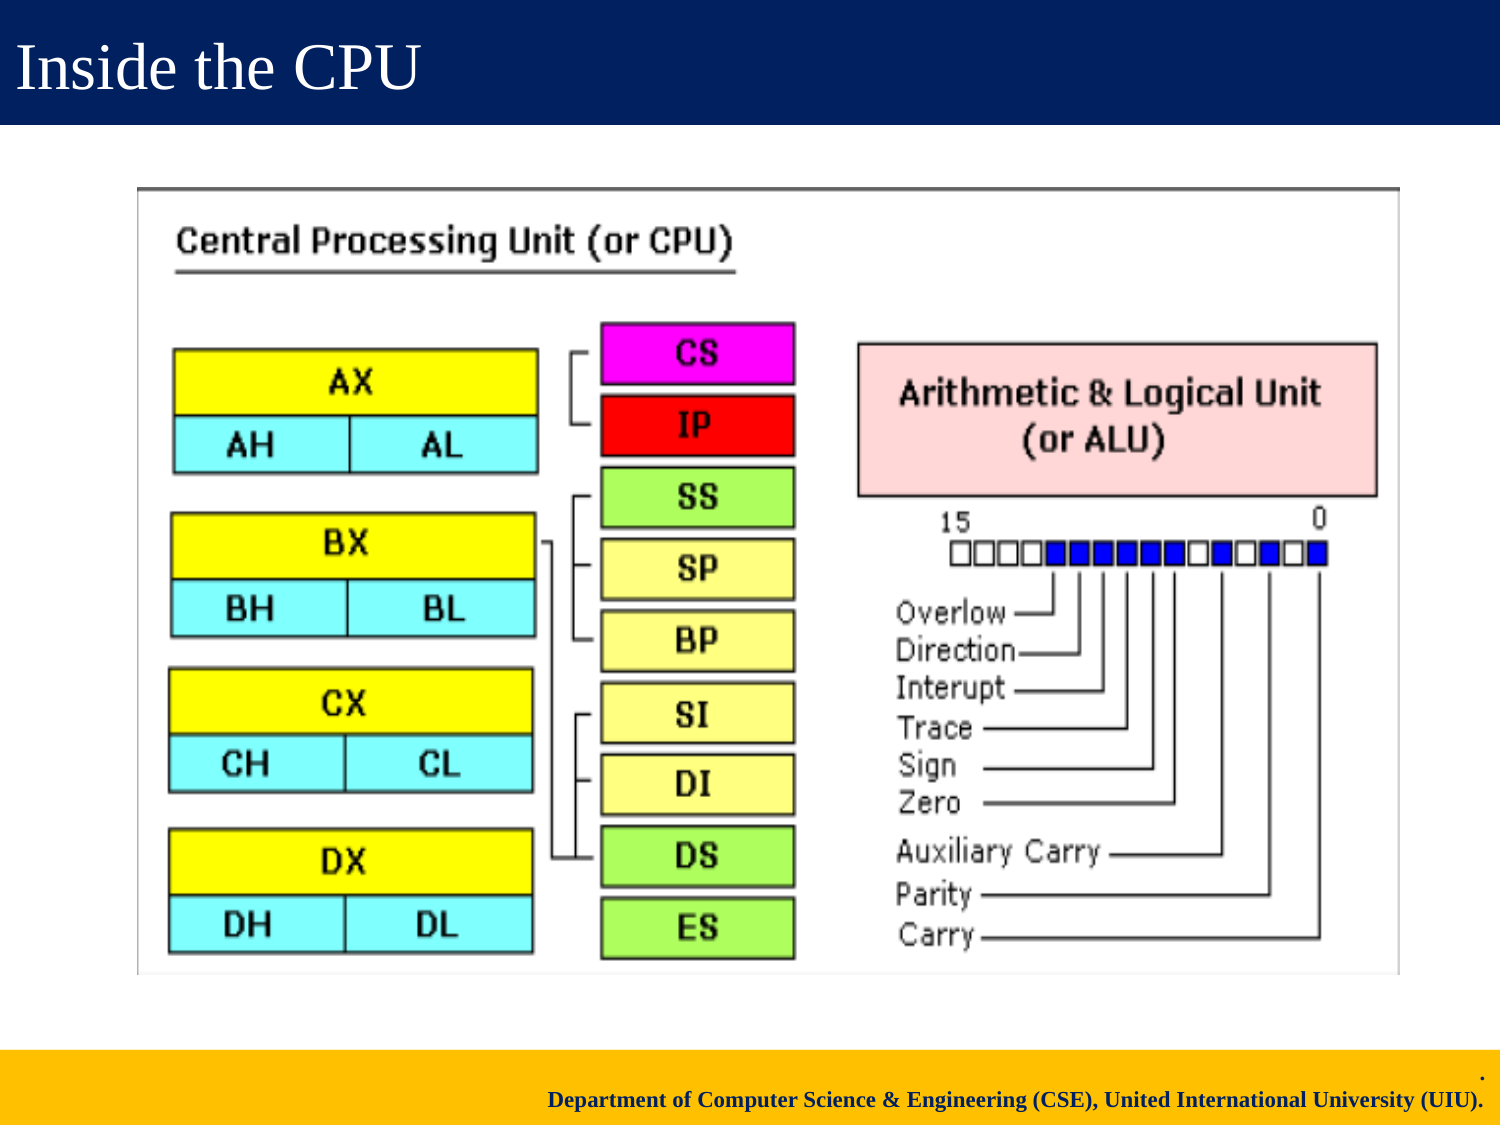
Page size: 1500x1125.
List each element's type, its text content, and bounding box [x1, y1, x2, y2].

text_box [0, 1049, 1500, 1125]
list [137, 187, 1401, 976]
title Inside the CPU [0, 0, 1500, 125]
